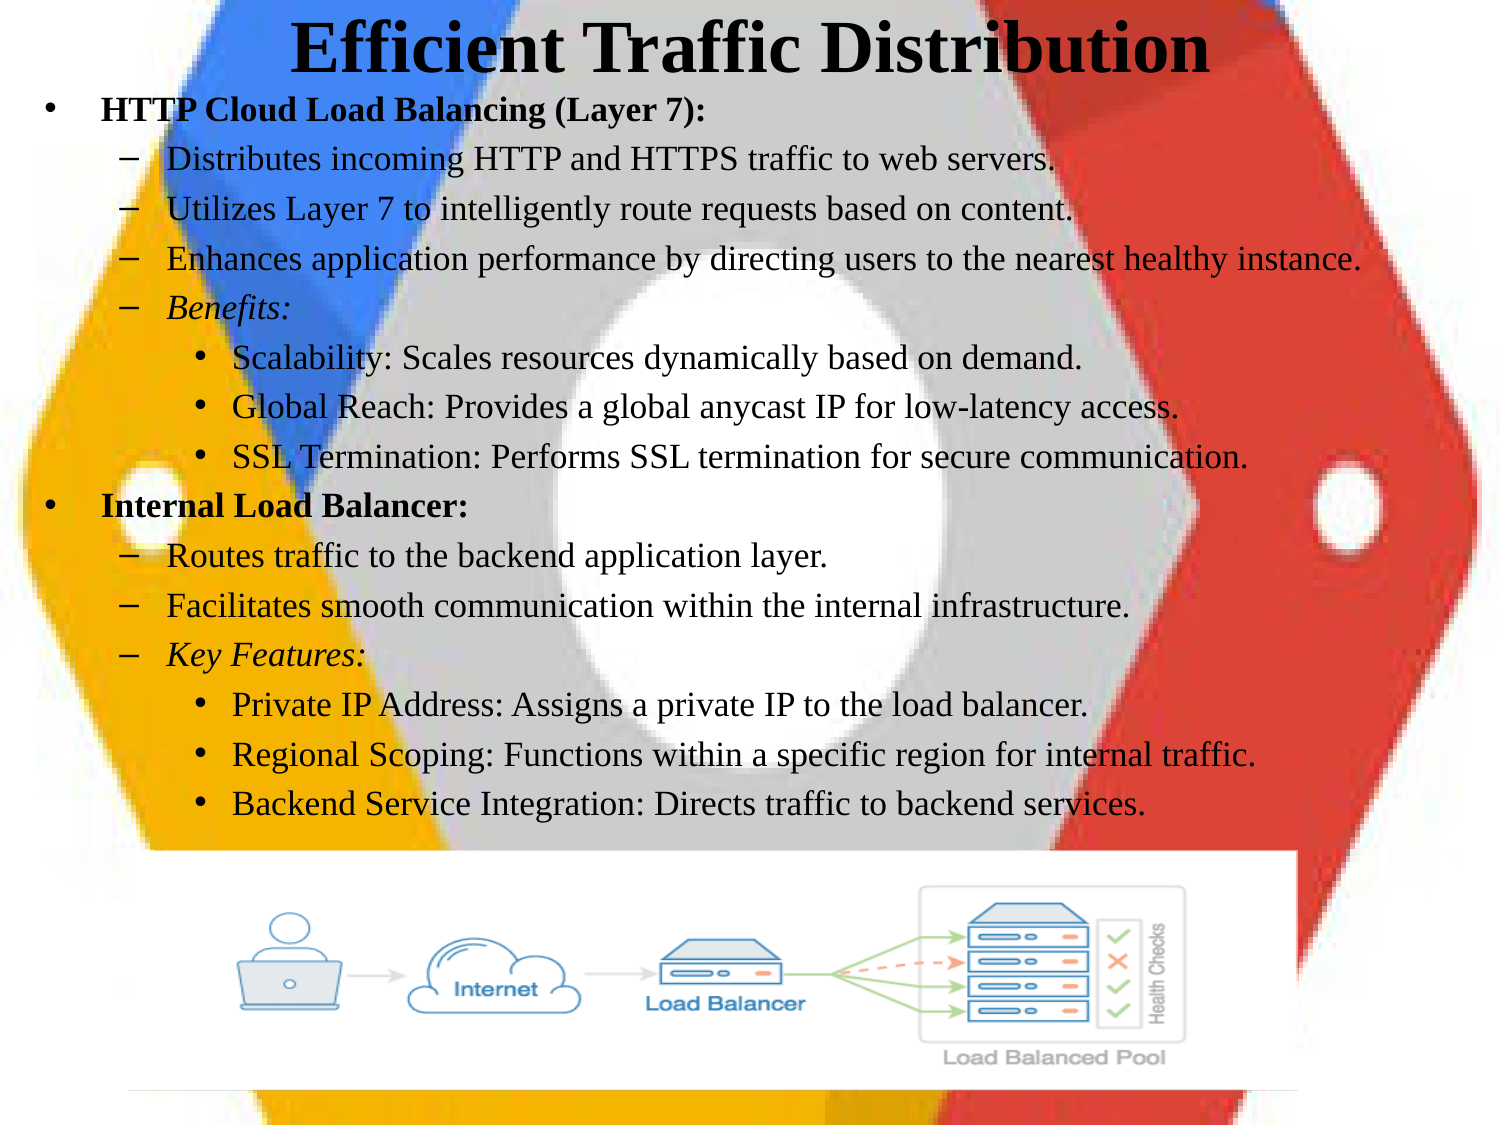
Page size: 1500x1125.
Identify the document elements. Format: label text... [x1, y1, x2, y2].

picture [0, 0, 1500, 1125]
list HTTP Cloud Load Balancing (Layer 7): Distributes incoming HTTP and HTTPS traffic to web servers. Utilizes Layer 7 to intelligently route requests based on content. Enhances application performance by directing users to the nearest healthy instance. Benefits: Scalability: Scales resources dynamically based on demand. Global Reach: Provides a global anycast IP for low-latency access. SSL Termination: Performs SSL termination for secure communication. Internal Load Balancer: Routes traffic to the backend application layer. Facilitates smooth communication within the internal infrastructure. Key Features: Private IP Address: Assigns a private IP to the load balancer. Regional Scoping: Functions within a specific region for internal traffic. Backend Service Integration: Directs traffic to backend services. [29, 78, 1415, 821]
title Efficient Traffic Distribution [76, 0, 1427, 136]
